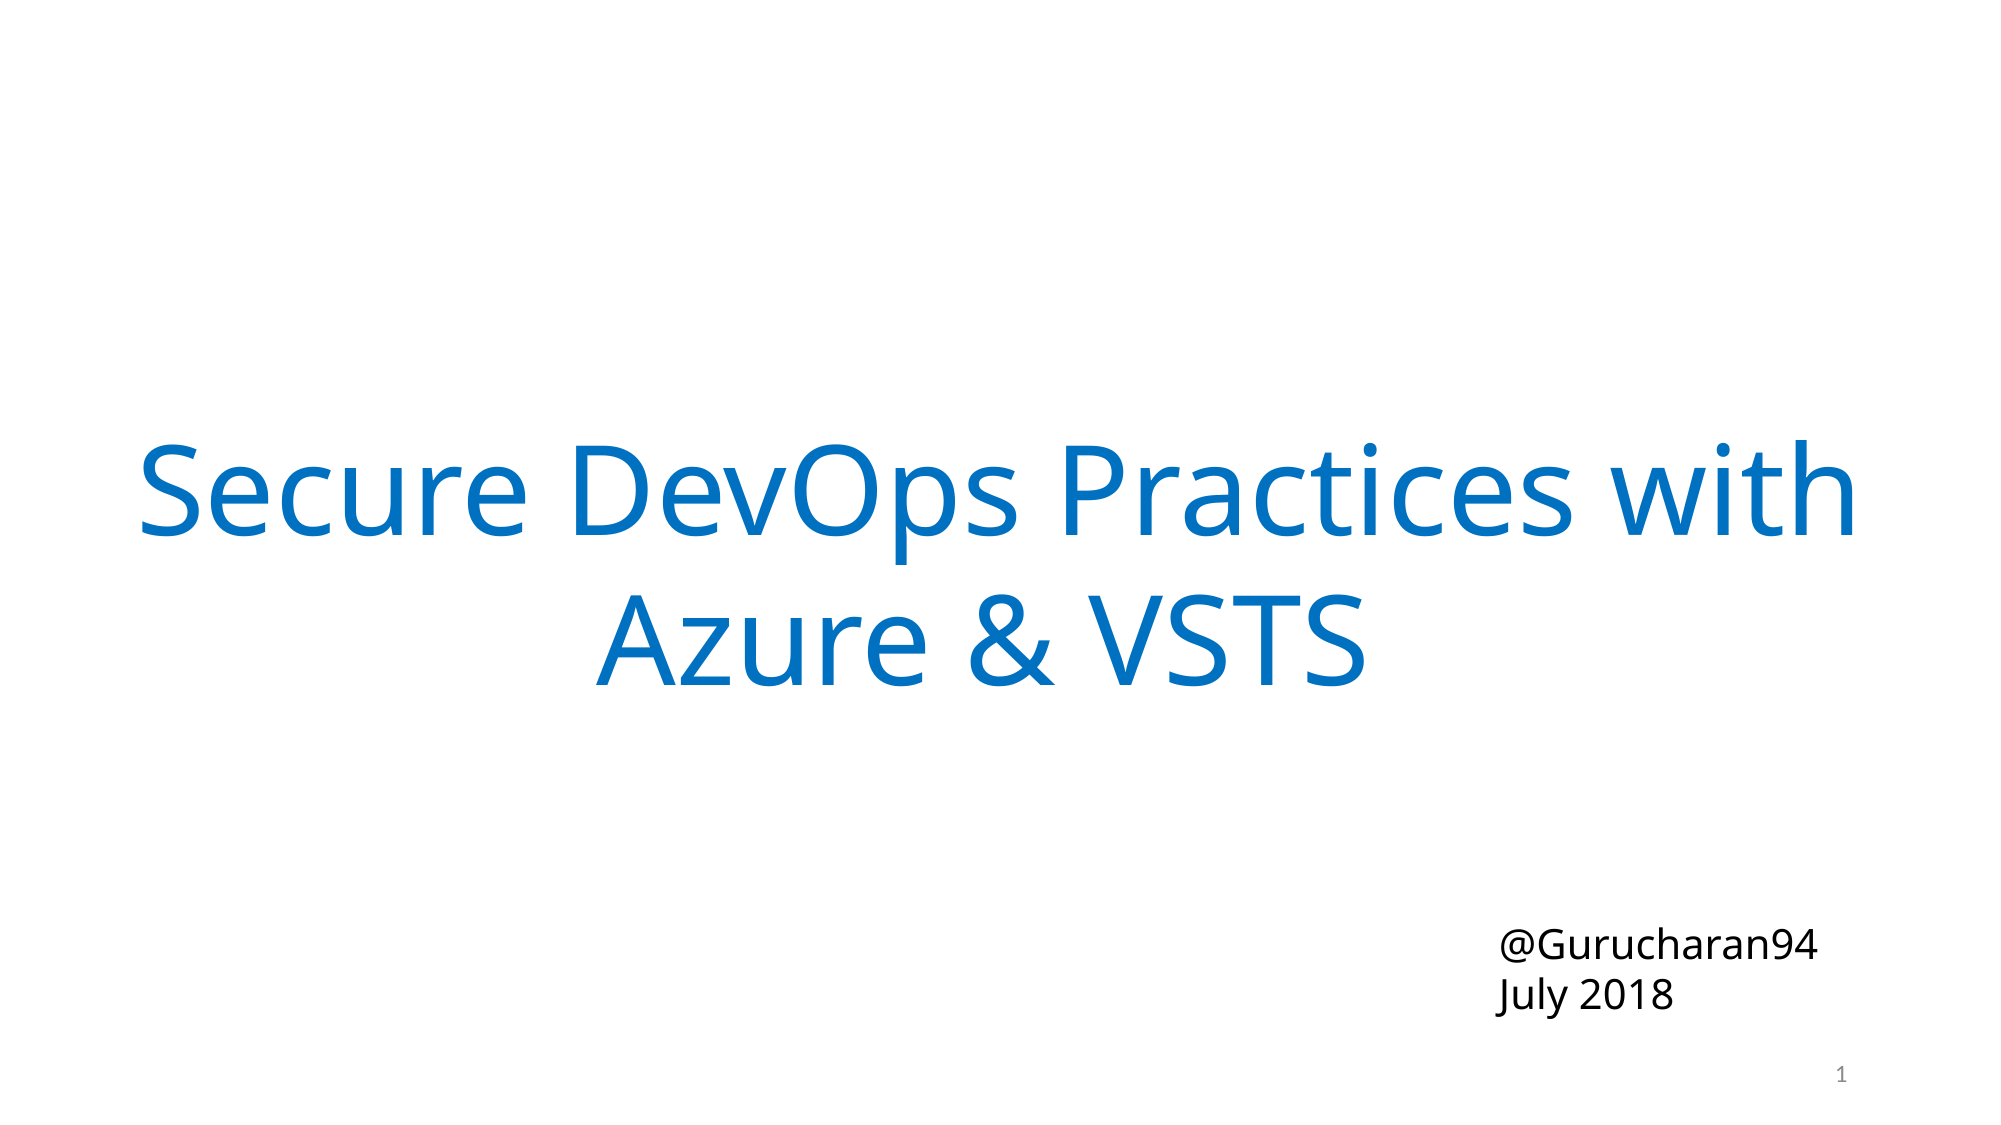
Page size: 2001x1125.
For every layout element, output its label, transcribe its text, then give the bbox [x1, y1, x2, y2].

slide_number 1 [1412, 1042, 1863, 1103]
text_box Secure DevOps Practices with Azure & VSTS [77, 403, 1923, 719]
text_box @Gurucharan94 July 2018 [1484, 910, 1834, 1025]
